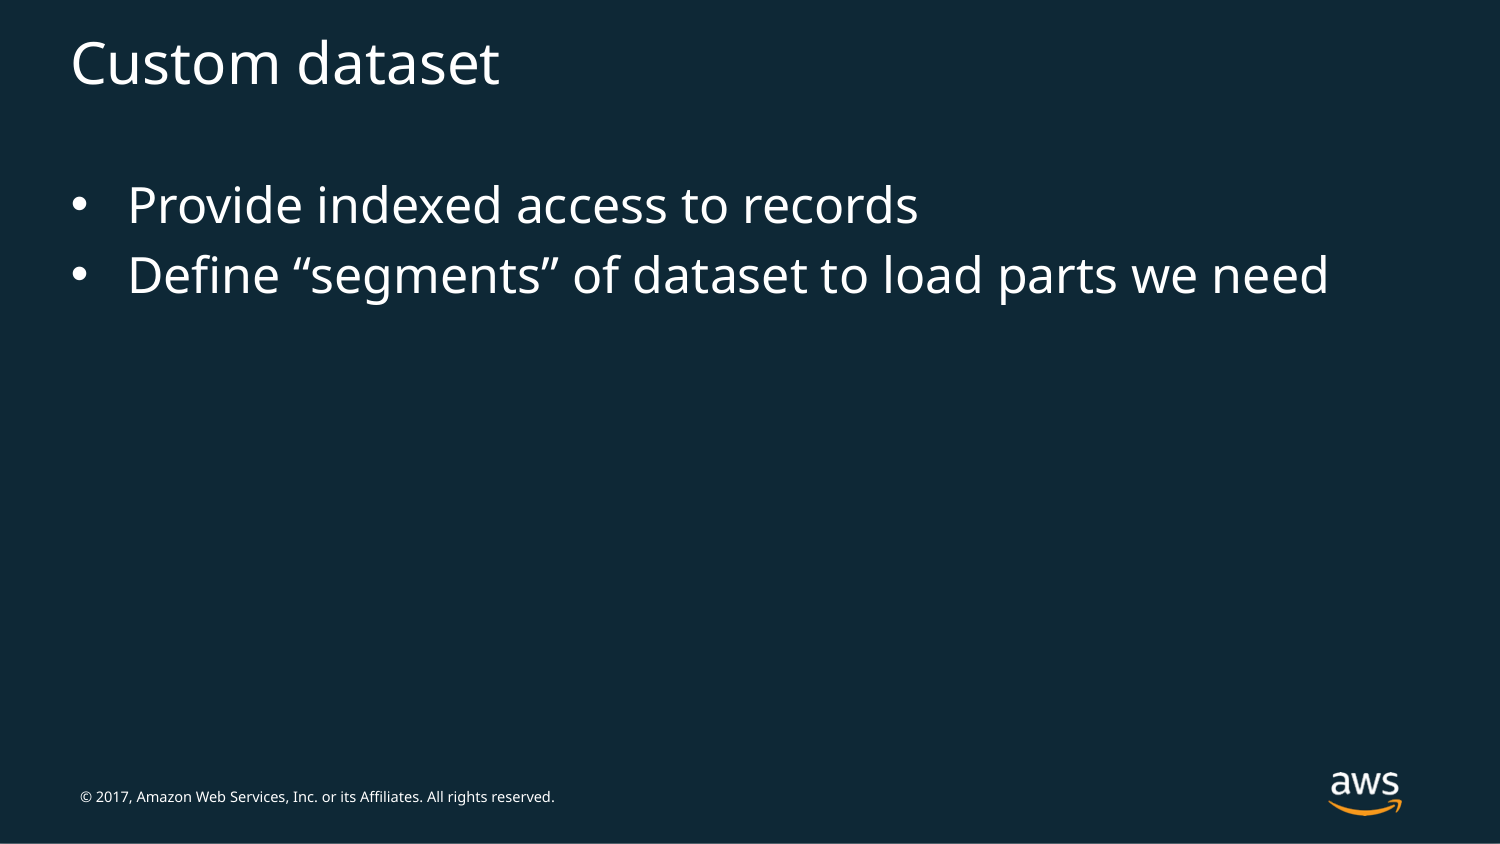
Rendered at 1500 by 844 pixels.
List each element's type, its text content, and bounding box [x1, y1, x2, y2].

title Custom dataset [55, 18, 1402, 109]
list Provide indexed access to records Define “segments” of dataset to load parts we need [55, 165, 1402, 749]
picture [1328, 772, 1402, 816]
